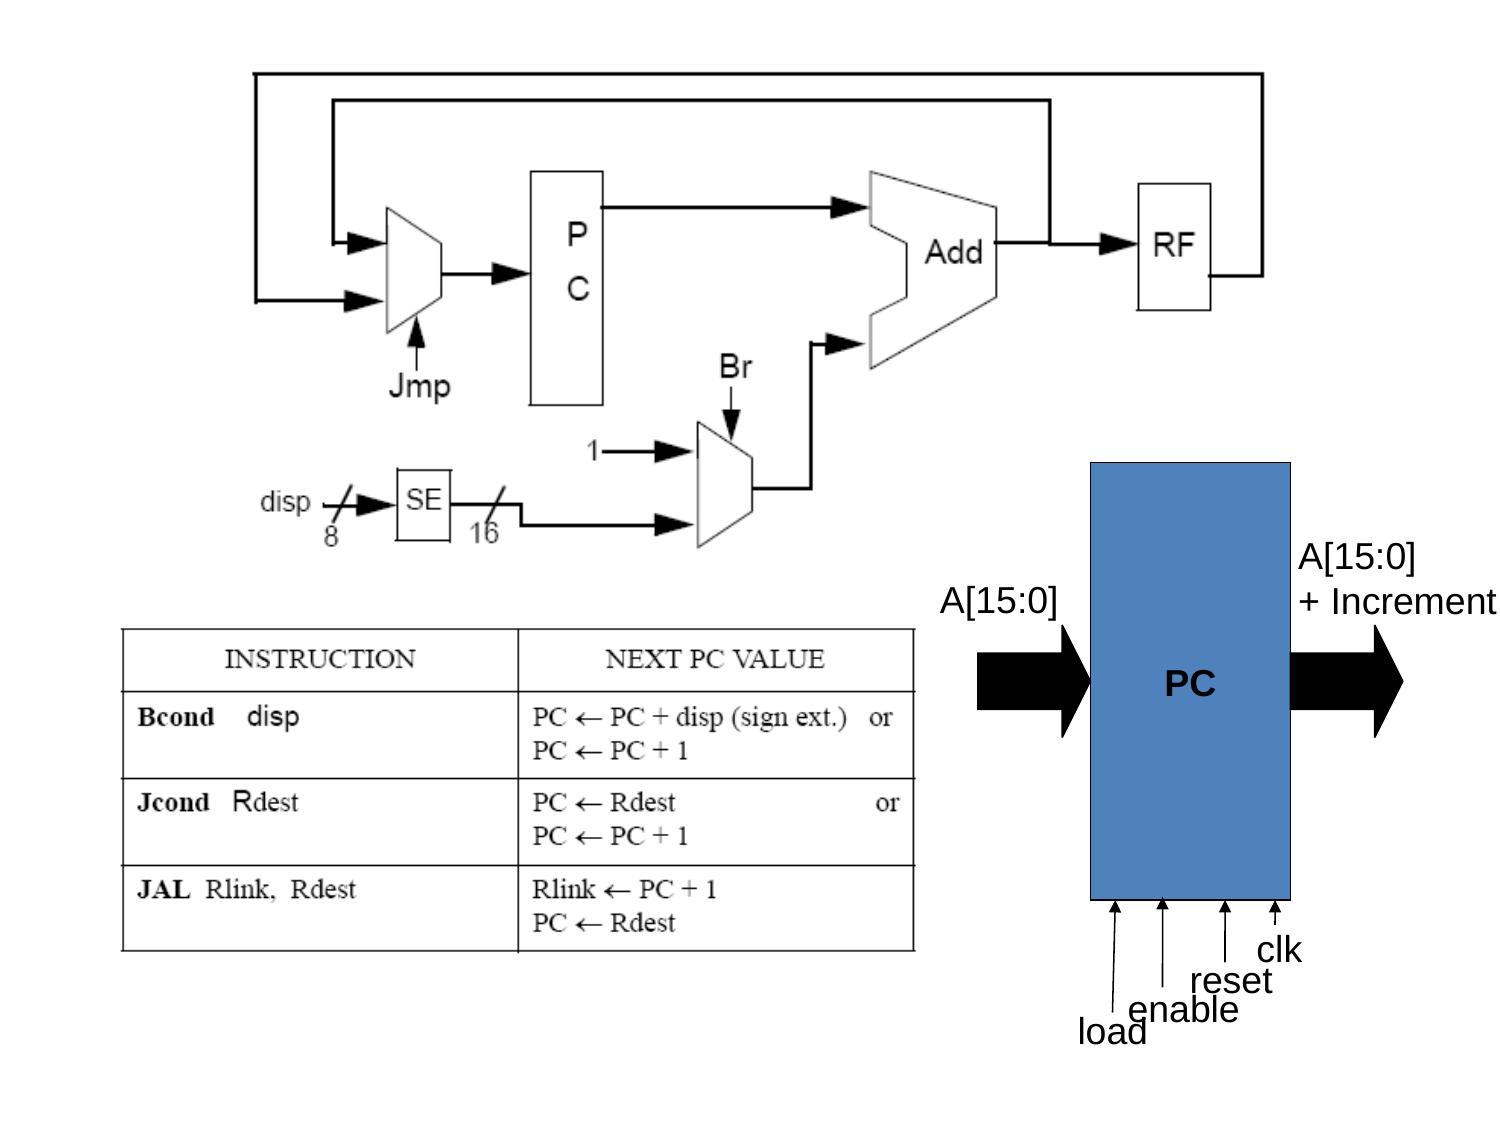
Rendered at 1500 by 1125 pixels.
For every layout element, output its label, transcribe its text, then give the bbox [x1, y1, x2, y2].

picture [112, 624, 923, 958]
text_box reset [1174, 949, 1288, 1009]
picture [237, 62, 1276, 562]
text_box [1268, 900, 1282, 917]
text_box [1218, 900, 1232, 949]
text_box A[15:0] + Increment [1283, 524, 1500, 630]
text_box [1290, 630, 1403, 738]
text_box enable [1112, 978, 1255, 1038]
text_box clk [1241, 917, 1318, 978]
text_box PC [1090, 462, 1291, 900]
text_box load [1062, 999, 1164, 1060]
text_box [977, 629, 1091, 738]
text_box [1108, 900, 1122, 978]
text_box [1156, 896, 1169, 978]
text_box A[15:0] [925, 569, 1074, 629]
